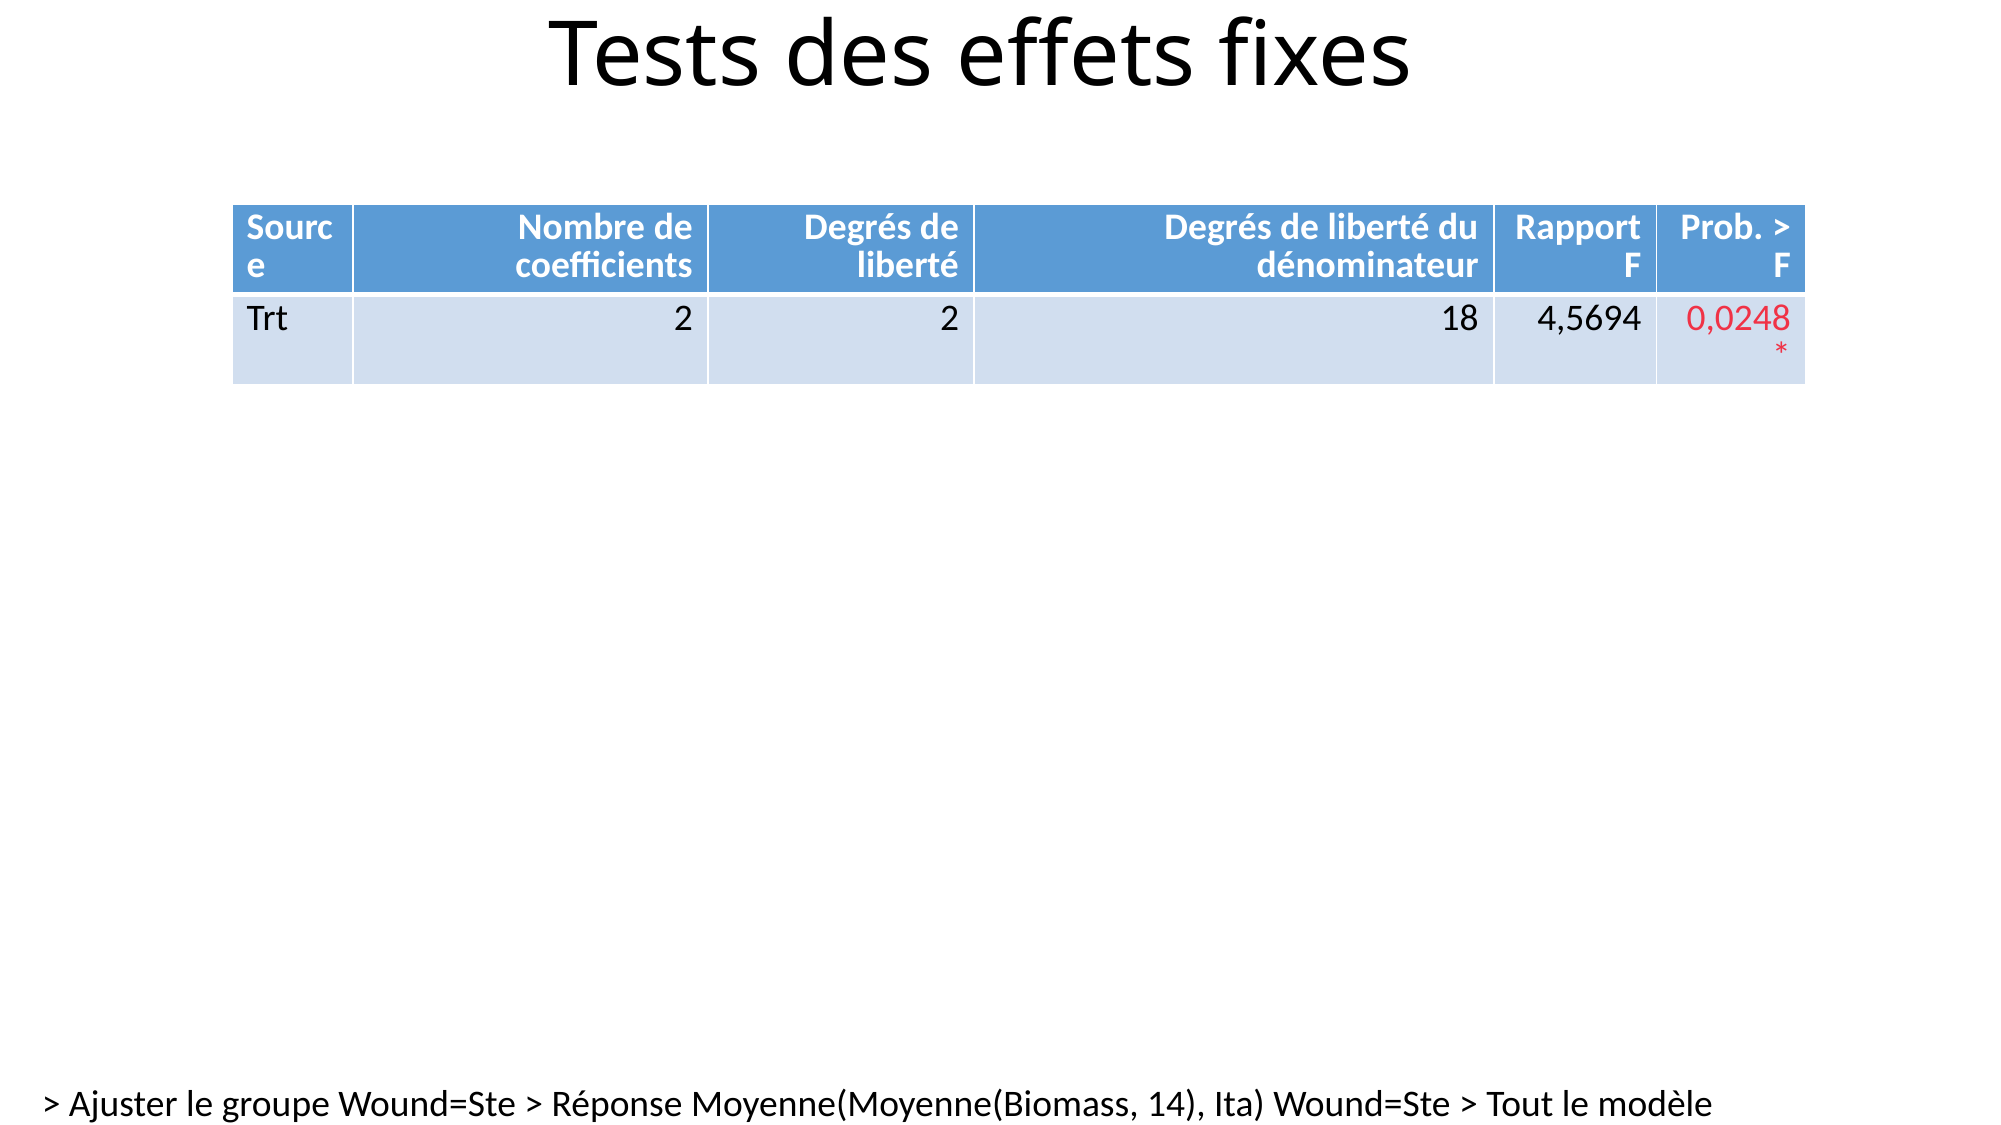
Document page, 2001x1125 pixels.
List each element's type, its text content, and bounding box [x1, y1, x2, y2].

table_header Rapport F [1495, 205, 1656, 292]
table_header Degrés de liberté [709, 205, 973, 292]
table_cell 4,5694 [1495, 297, 1656, 384]
title Tests des effets fixes [0, 0, 1963, 113]
table_cell 2 [709, 297, 973, 384]
text_box > Ajuster le groupe Wound=Ste > Réponse Moyenne(Moyenne(Biomass, 14), Ita) Wound=Ste > Tout le modèle [41, 1079, 1716, 1125]
table_header Degrés de liberté du dénominateur [975, 205, 1493, 292]
table_header Prob. > F [1657, 205, 1805, 292]
table_header Nombre de coefficients [354, 205, 707, 292]
table_cell 2 [354, 297, 707, 384]
table_cell 0,0248* [1657, 297, 1805, 384]
table_cell Trt [233, 297, 352, 384]
table_cell 18 [975, 297, 1493, 384]
table_header Source [233, 205, 352, 292]
